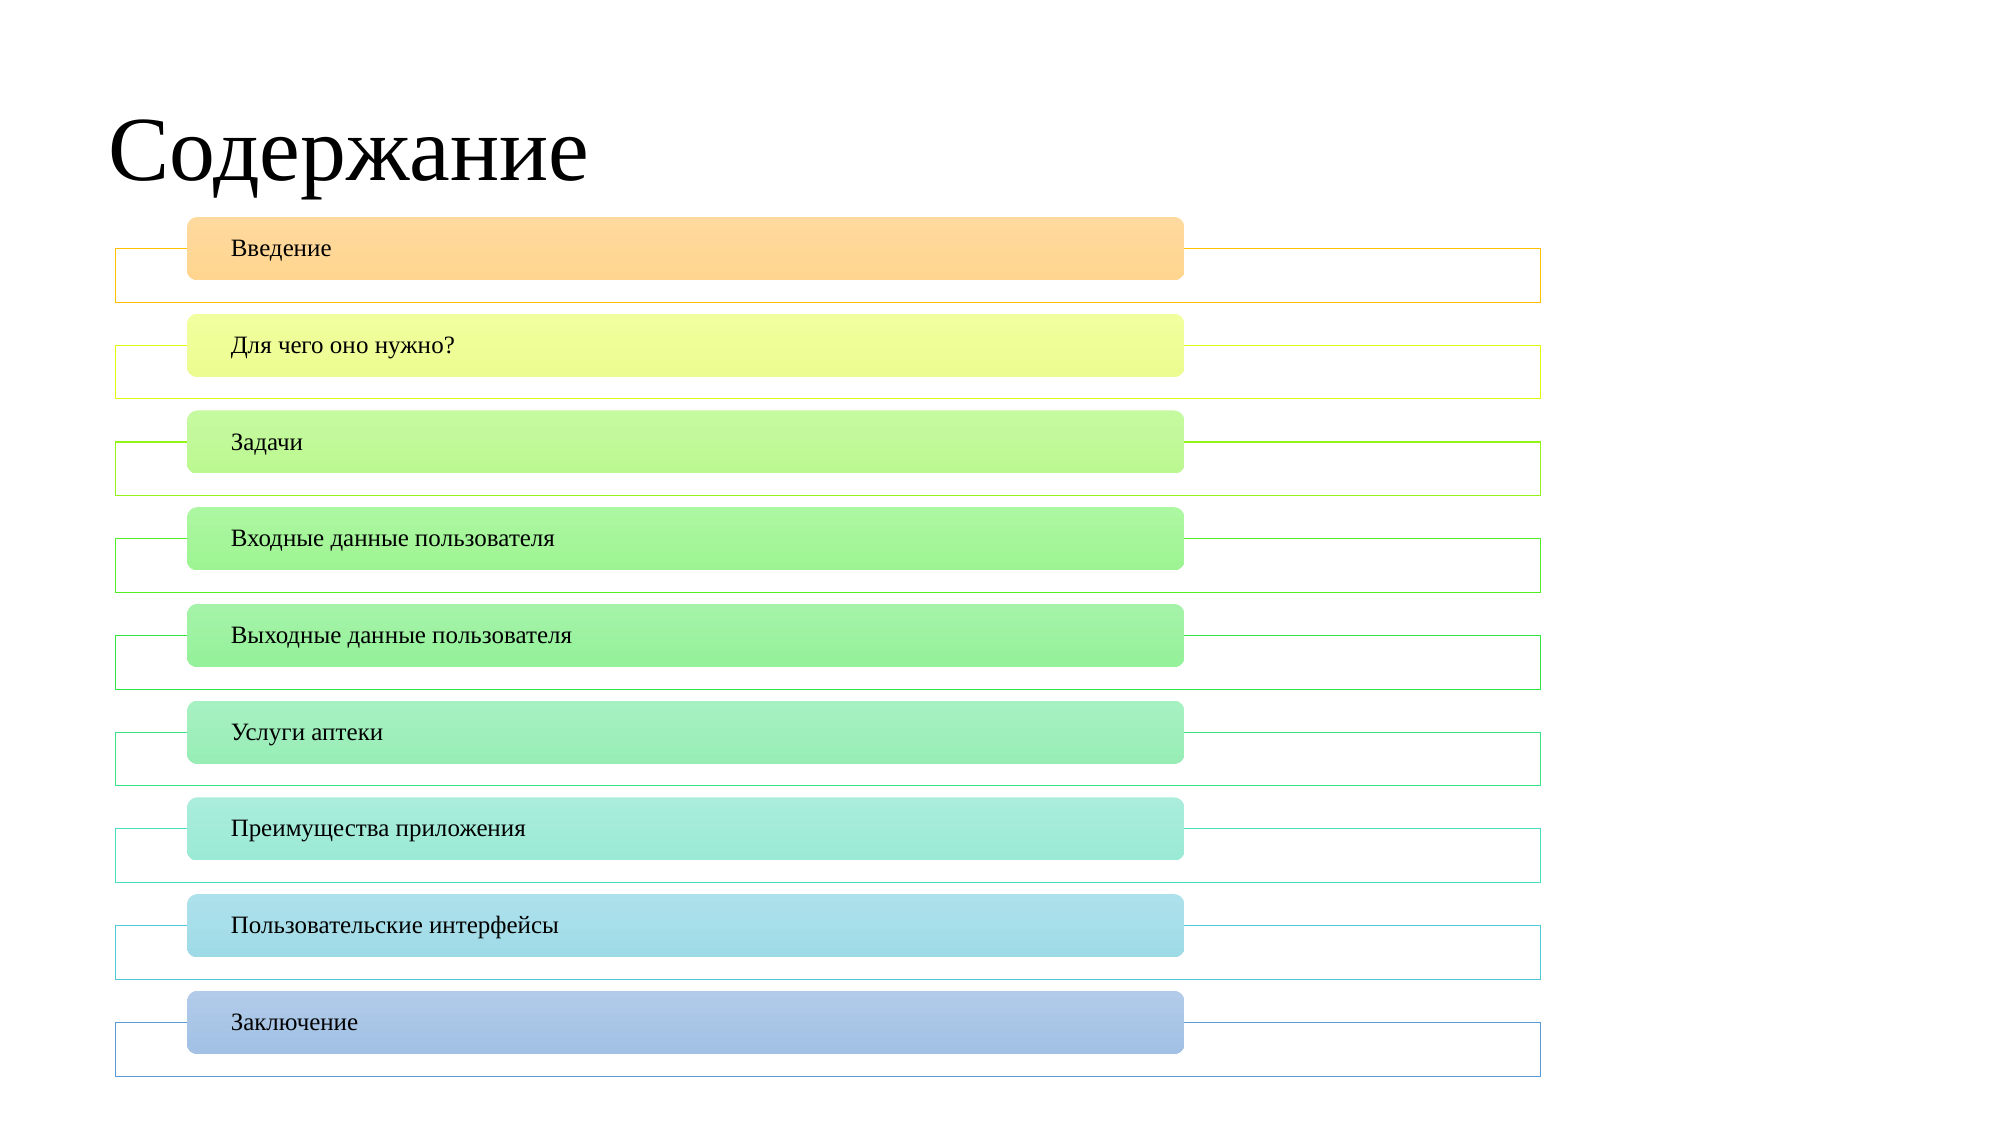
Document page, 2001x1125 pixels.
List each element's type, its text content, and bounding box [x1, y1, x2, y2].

title Содержание [93, 42, 1819, 260]
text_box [115, 210, 1541, 1083]
